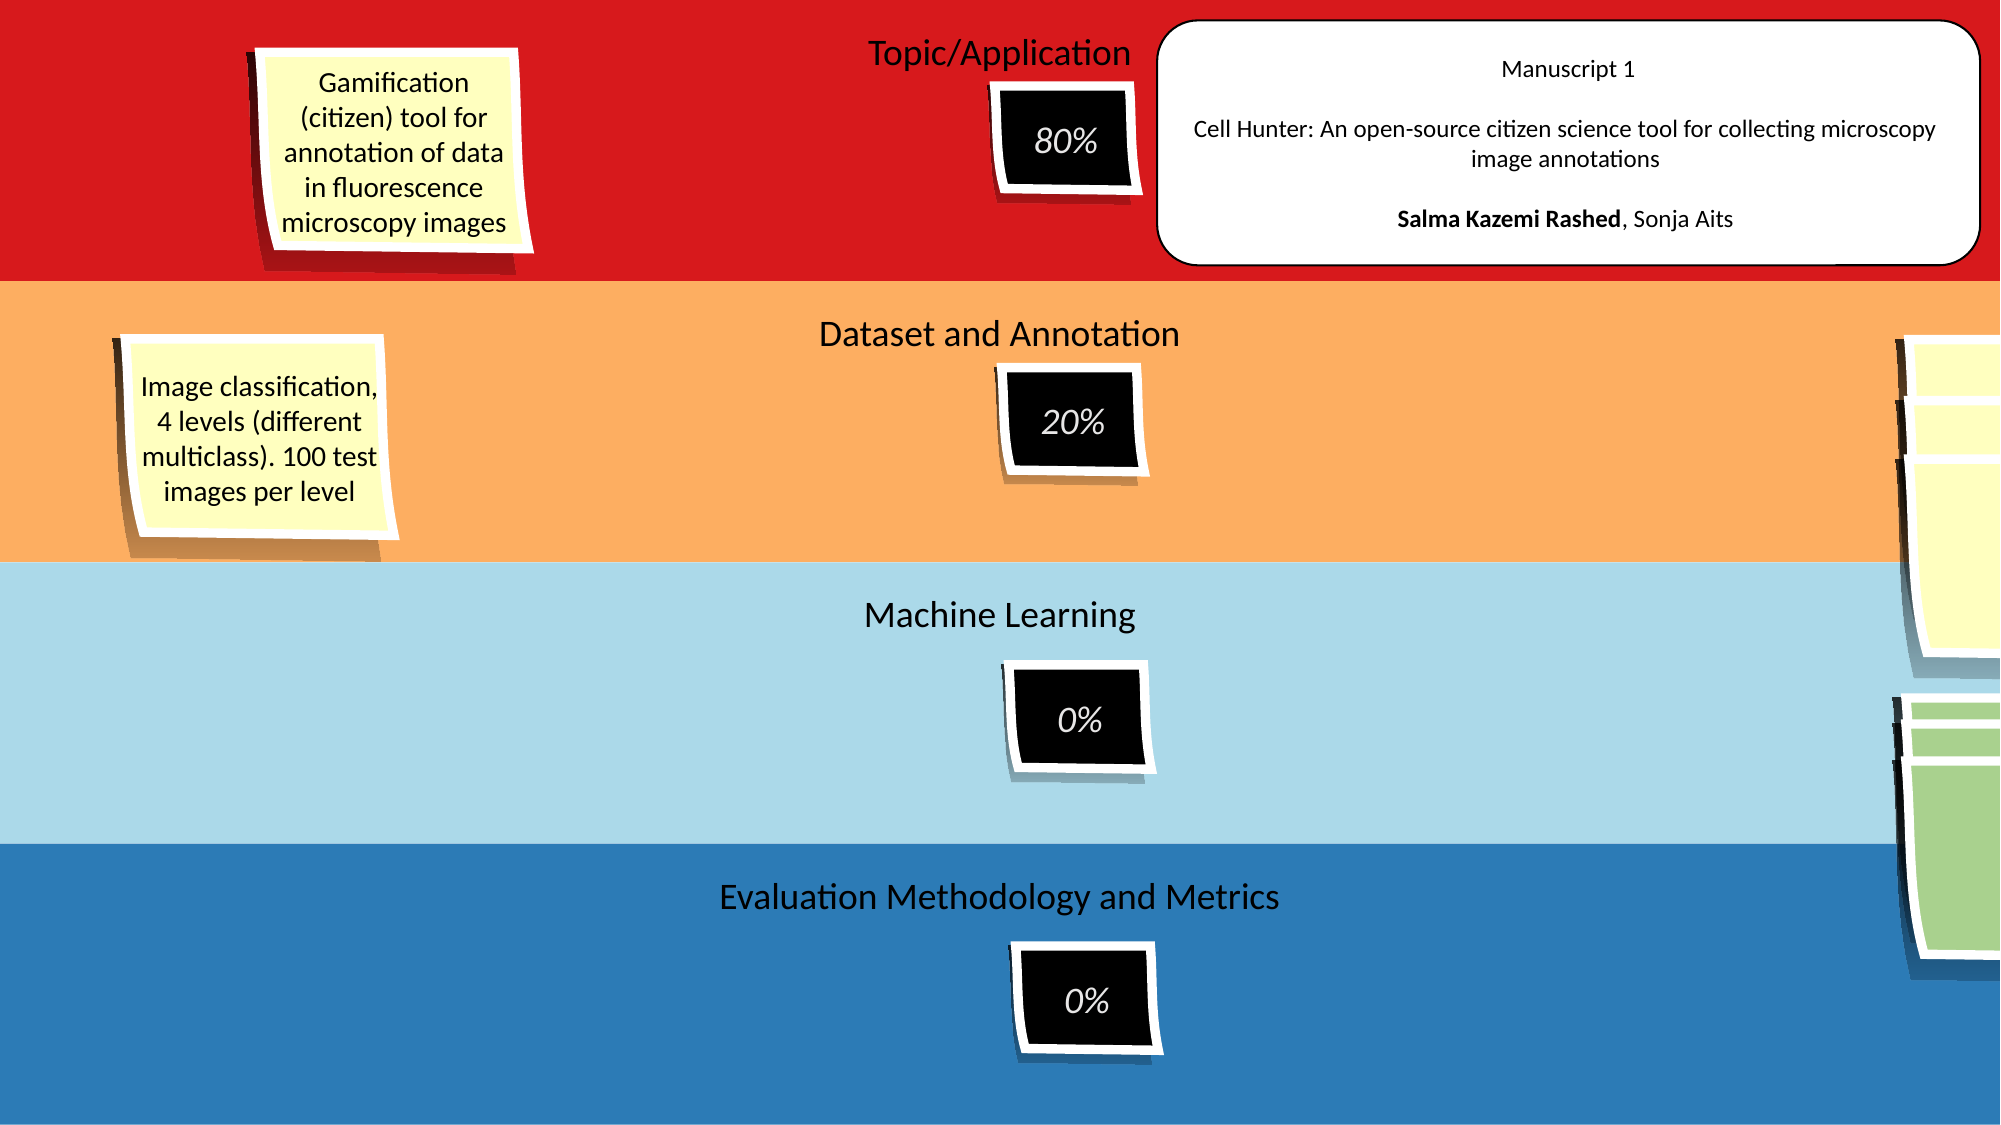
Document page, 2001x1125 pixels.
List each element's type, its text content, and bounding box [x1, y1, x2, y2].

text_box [1892, 697, 2000, 723]
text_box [987, 86, 1138, 205]
text_box Topic/Application [0, 0, 2000, 281]
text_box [1895, 400, 2000, 459]
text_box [1008, 945, 1159, 1065]
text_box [994, 367, 1145, 486]
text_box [112, 338, 395, 562]
text_box Evaluation Methodology and Metrics [0, 843, 2000, 1125]
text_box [1895, 339, 2000, 400]
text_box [1892, 723, 2000, 761]
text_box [1001, 664, 1152, 783]
text_box Dataset and Annotation [0, 281, 2000, 562]
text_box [1895, 459, 2000, 682]
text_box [1892, 761, 2000, 984]
text_box Manuscript 1 Cell Hunter: An open-source citizen science tool for collecting microscopy image annotations Salma Kazemi Rashed, Sonja Aits [1156, 19, 1982, 267]
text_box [246, 52, 529, 275]
text_box Machine Learning [0, 562, 2000, 843]
